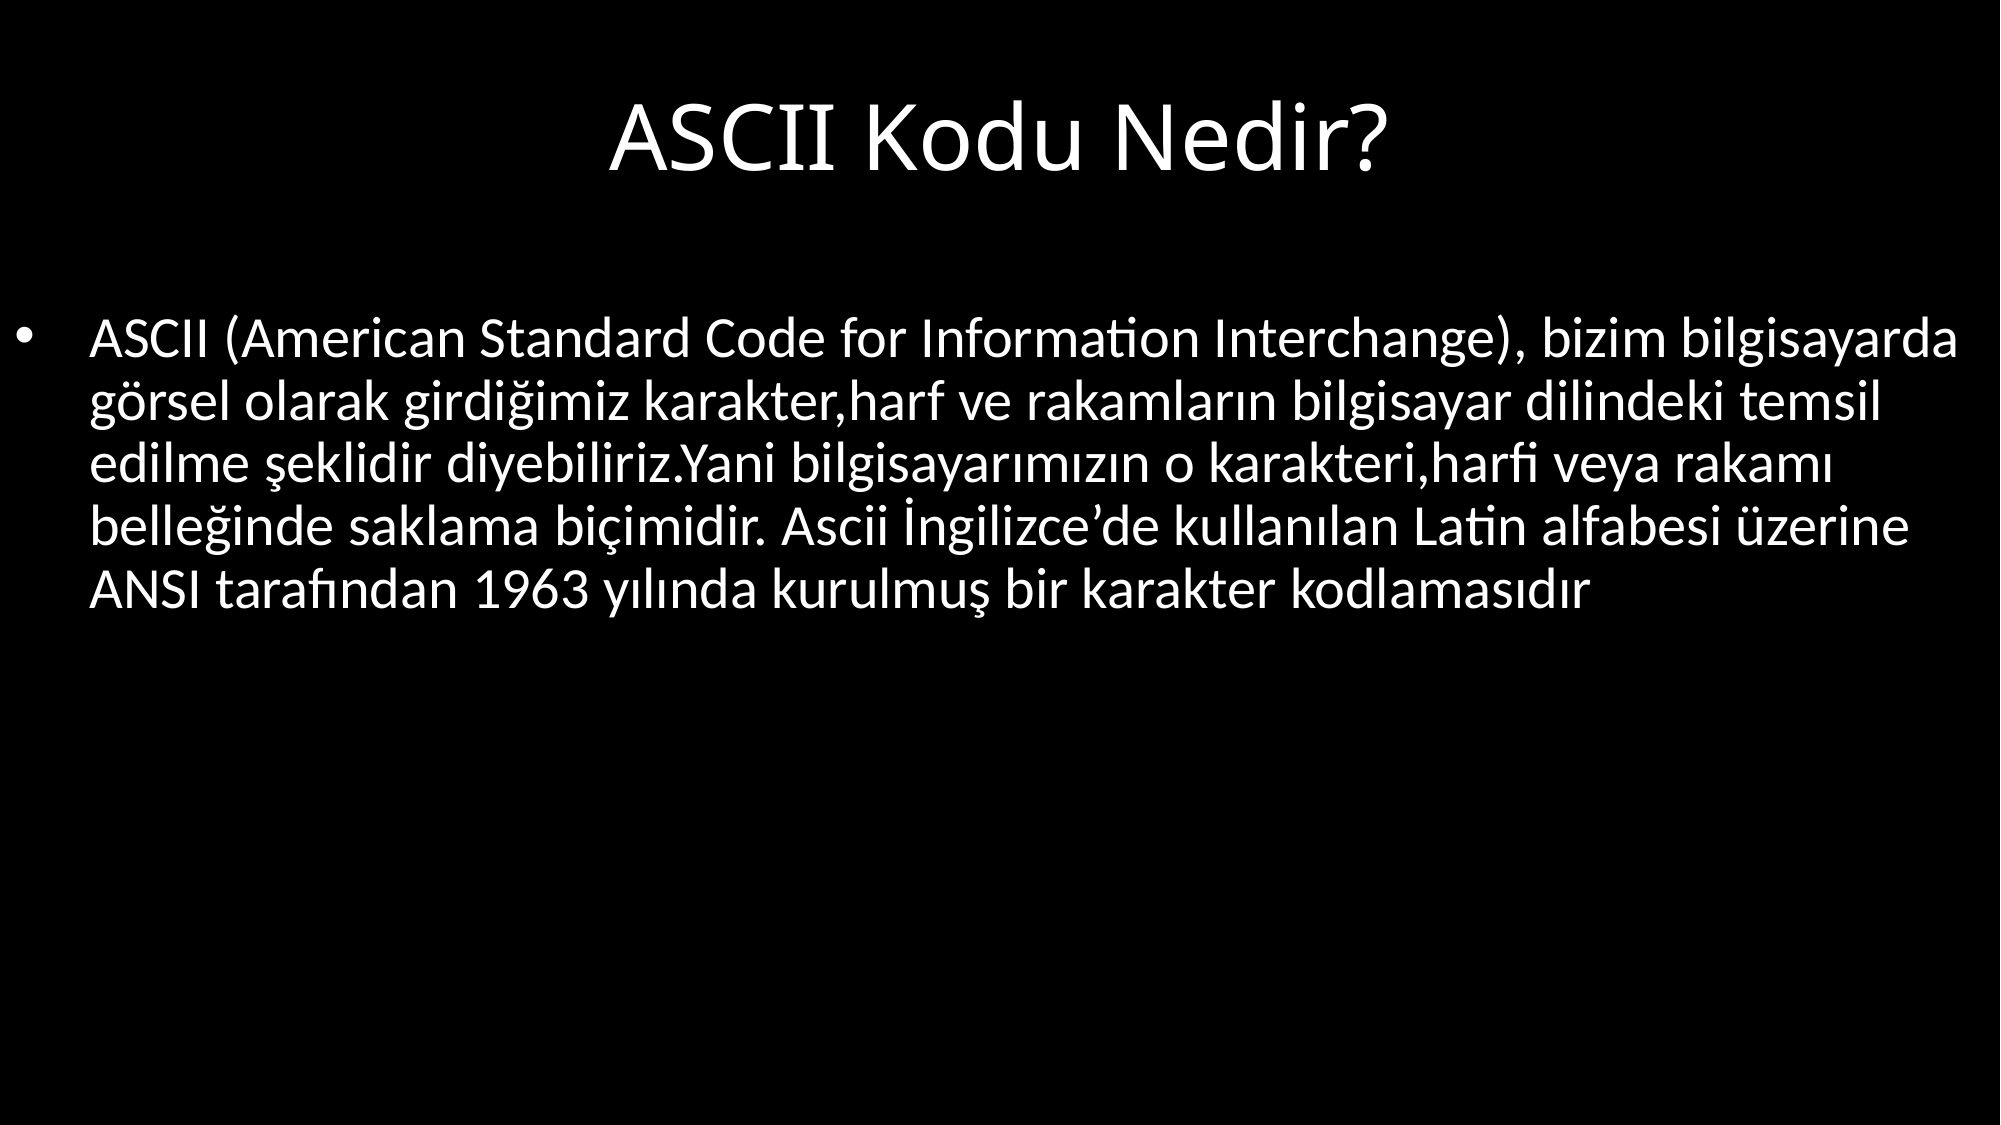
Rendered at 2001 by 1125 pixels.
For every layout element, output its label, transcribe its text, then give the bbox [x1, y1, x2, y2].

list ASCII (American Standard Code for Information Interchange), bizim bilgisayarda görsel olarak girdiğimiz karakter,harf ve rakamların bilgisayar dilindeki temsil edilme şeklidir diyebiliriz.Yani bilgisayarımızın o karakteri,harfi veya rakamı belleğinde saklama biçimidir. Ascii İngilizce’de kullanılan Latin alfabesi üzerine ANSI tarafından 1963 yılında kurulmuş bir karakter kodlamasıdır [0, 299, 2000, 1014]
title ASCII Kodu Nedir? [0, 0, 2000, 281]
